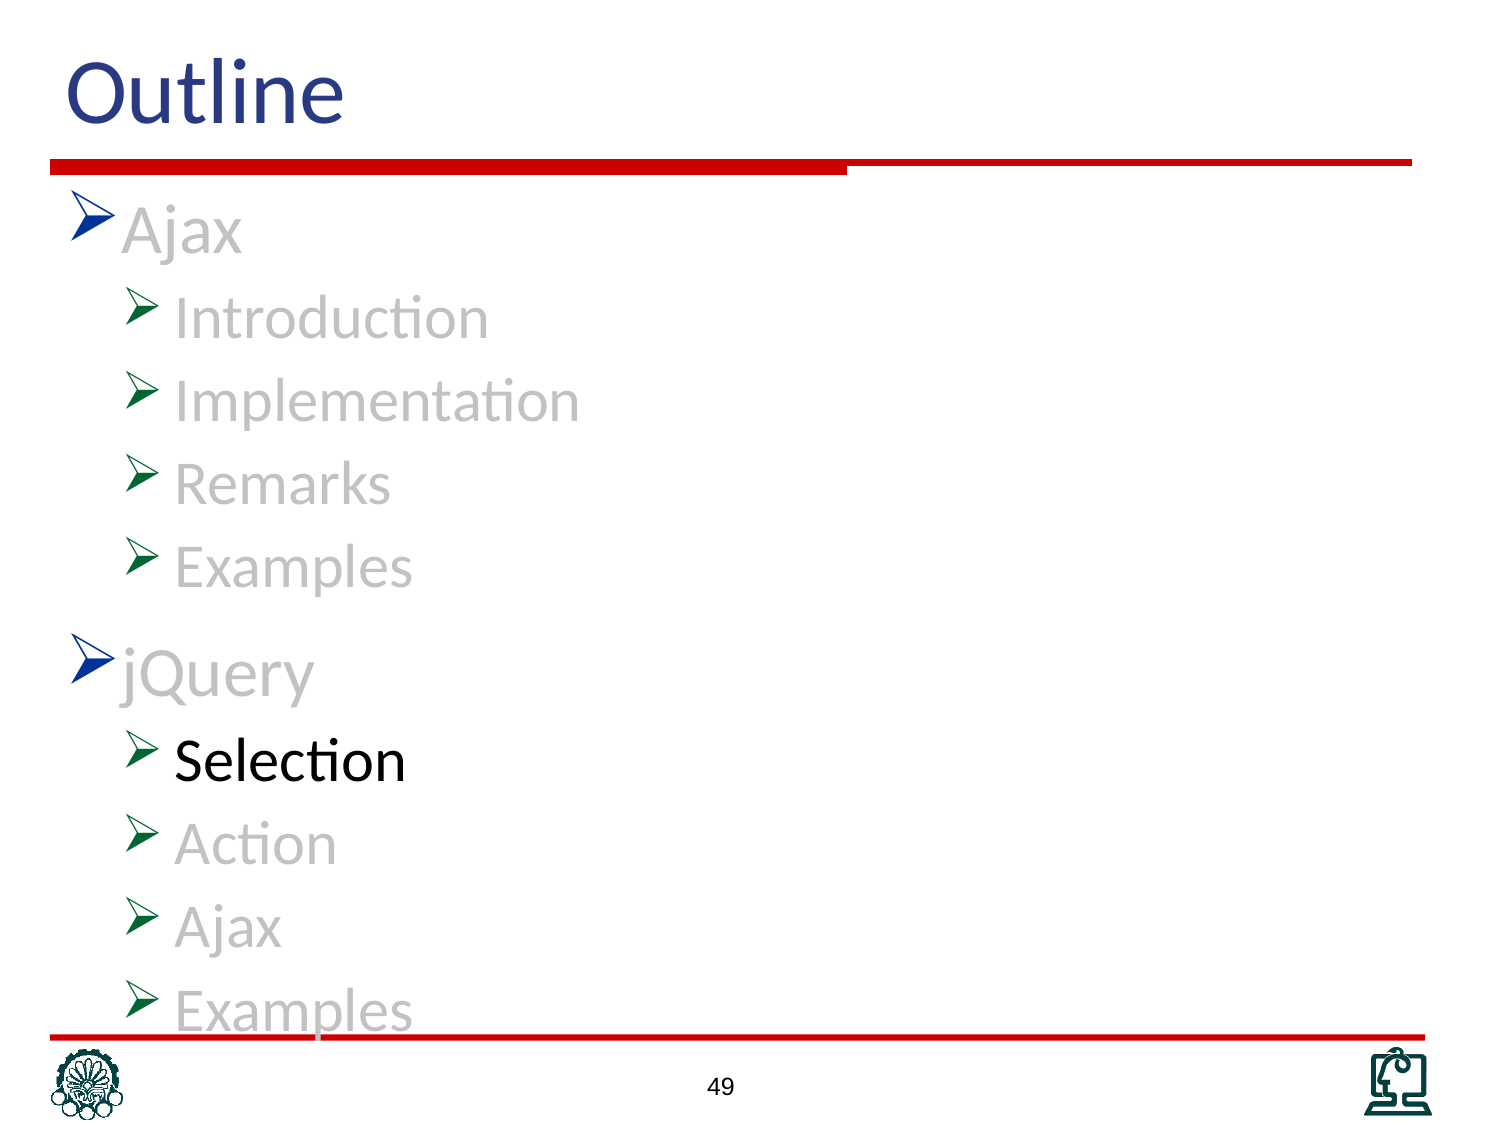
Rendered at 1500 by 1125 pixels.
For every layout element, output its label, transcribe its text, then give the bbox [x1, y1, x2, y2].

list Ajax Introduction Implementation Remarks Examples jQuery Selection Action Ajax Examples [49, 174, 1426, 1026]
slide_number 49 [649, 1062, 751, 1103]
picture [50, 1047, 125, 1122]
title Outline [49, 24, 1438, 151]
picture [1362, 1045, 1438, 1119]
